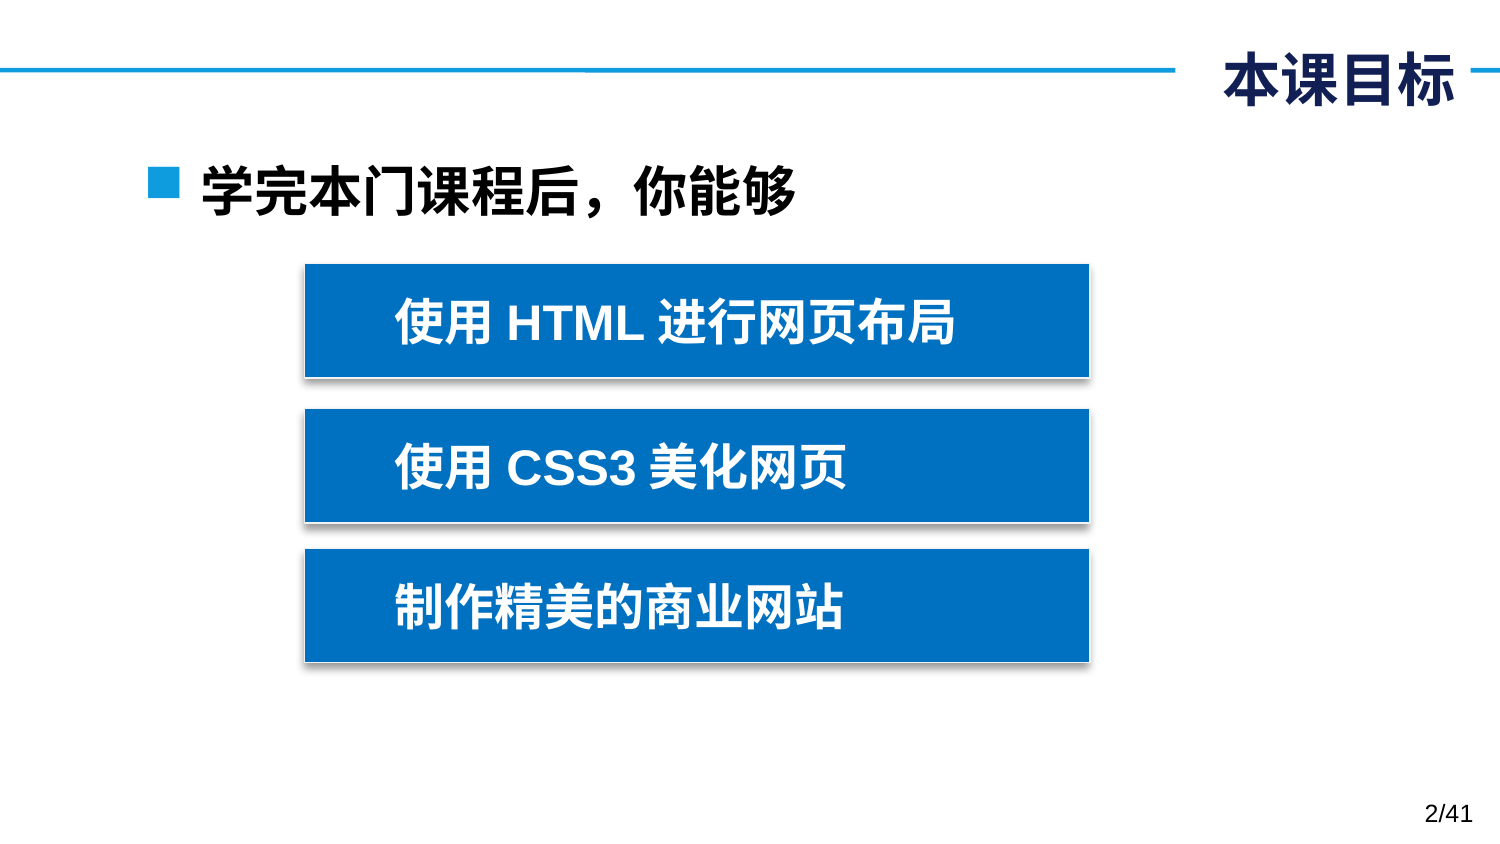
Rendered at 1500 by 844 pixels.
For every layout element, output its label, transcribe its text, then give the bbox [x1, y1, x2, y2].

text_box 使用HTML进行网页布局 [304, 263, 1090, 378]
text_box 使用CSS3美化网页 [304, 408, 1090, 523]
slide_number /41 [1138, 790, 1489, 835]
list 学完本门课程后，你能够 [128, 149, 1383, 783]
text_box 制作精美的商业网站 [304, 548, 1090, 663]
title 本课目标 [1175, 35, 1471, 121]
